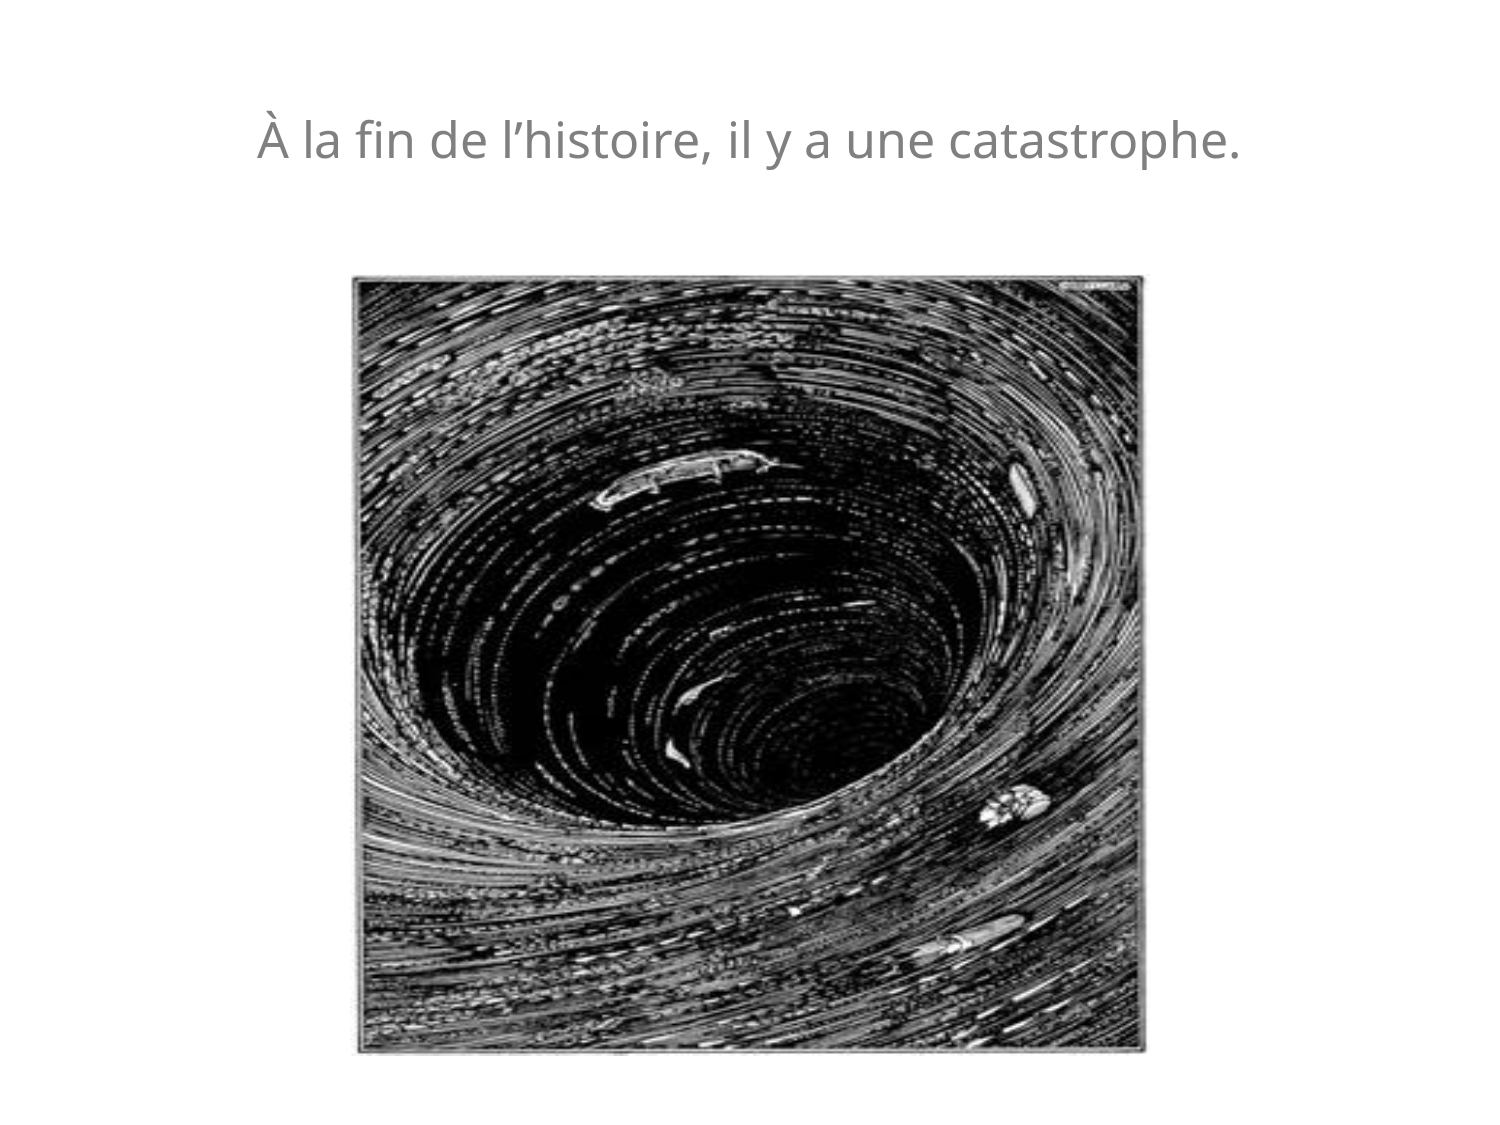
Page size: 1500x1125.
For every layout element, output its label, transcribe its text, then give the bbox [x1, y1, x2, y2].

title À la fin de l’histoire, il y a une catastrophe. [75, 45, 1425, 233]
picture [349, 274, 1151, 1057]
